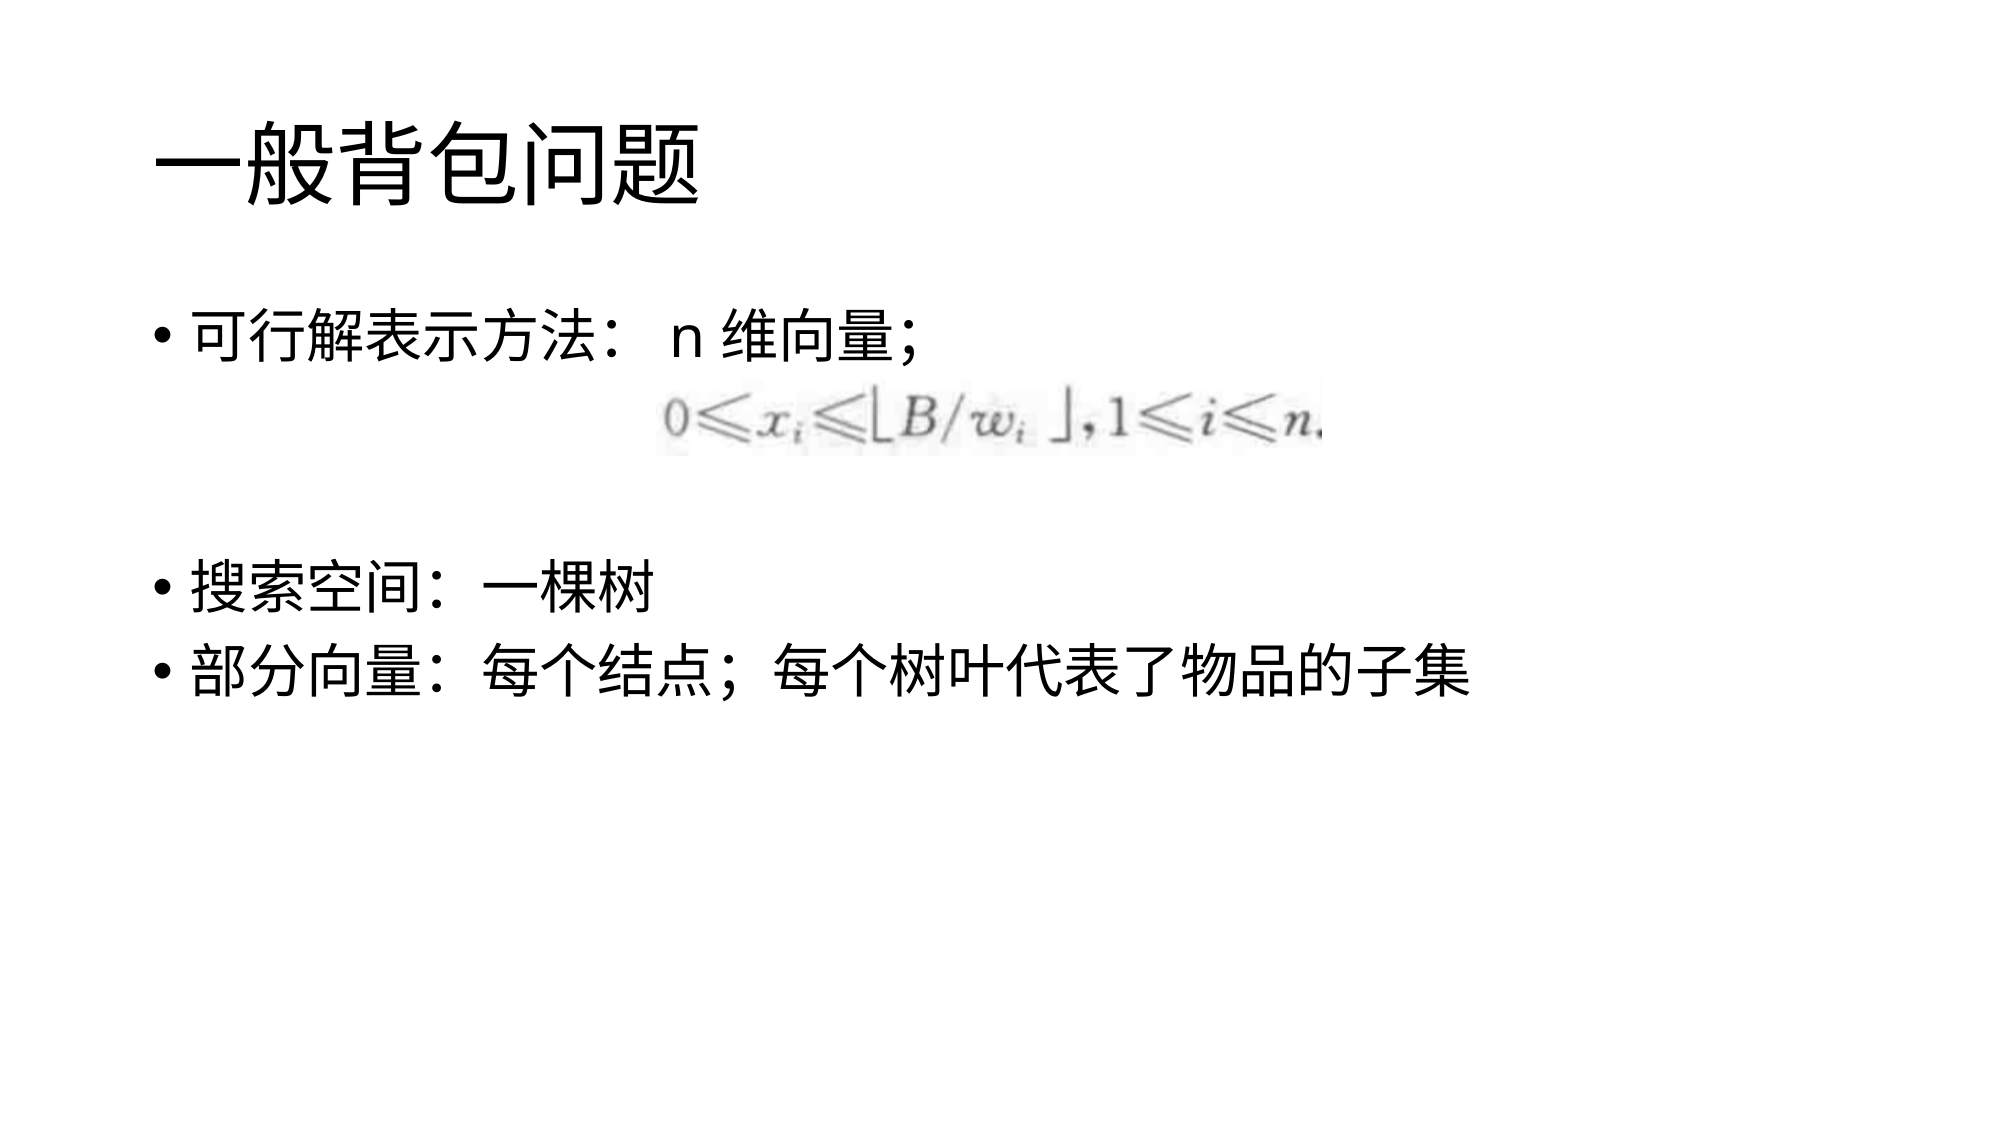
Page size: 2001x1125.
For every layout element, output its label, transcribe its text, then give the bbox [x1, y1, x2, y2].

title 一般背包问题 [137, 59, 1863, 278]
picture [656, 371, 1322, 456]
list 可行解表示方法：n维向量； 搜索空间：一棵树 部分向量：每个结点；每个树叶代表了物品的子集 [137, 299, 1863, 1014]
